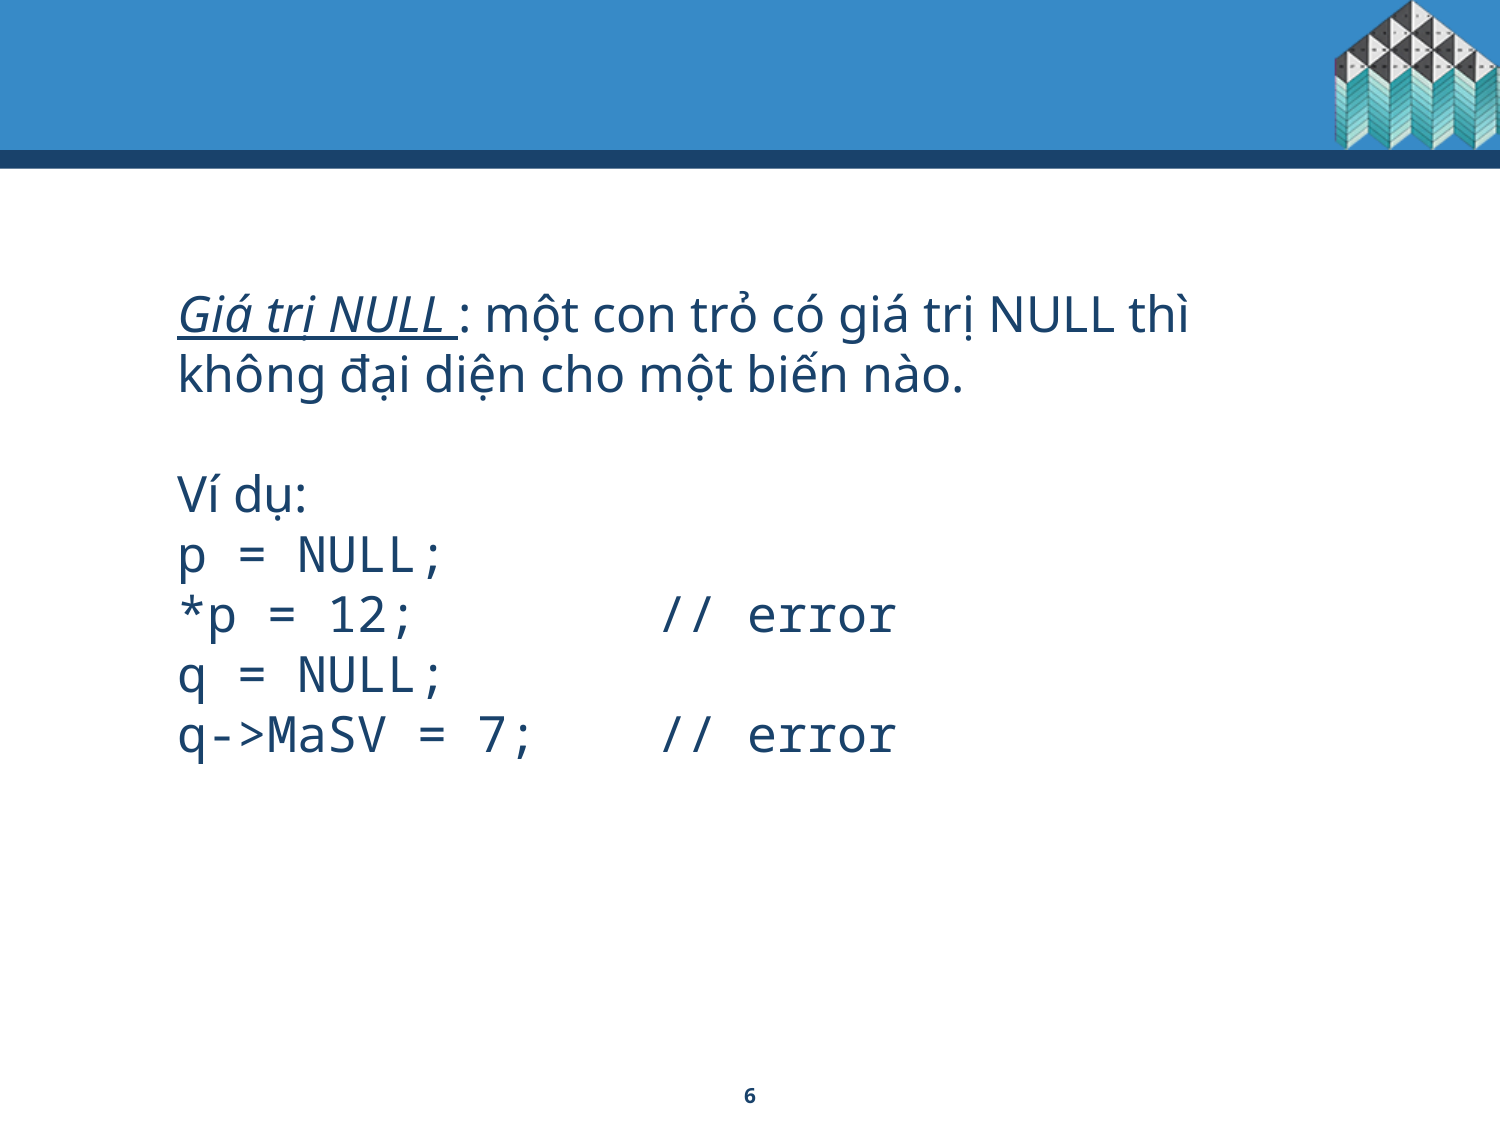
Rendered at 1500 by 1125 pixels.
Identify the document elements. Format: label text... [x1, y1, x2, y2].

text_box Giá trị NULL : một con trỏ có giá trị NULL thì không đại diện cho một biến nào. Ví dụ: p = NULL; *p = 12; // error q = NULL; q->MaSV = 7; // error [87, 275, 1363, 850]
picture [0, 1, 1500, 150]
slide_number 6 [575, 1074, 925, 1114]
